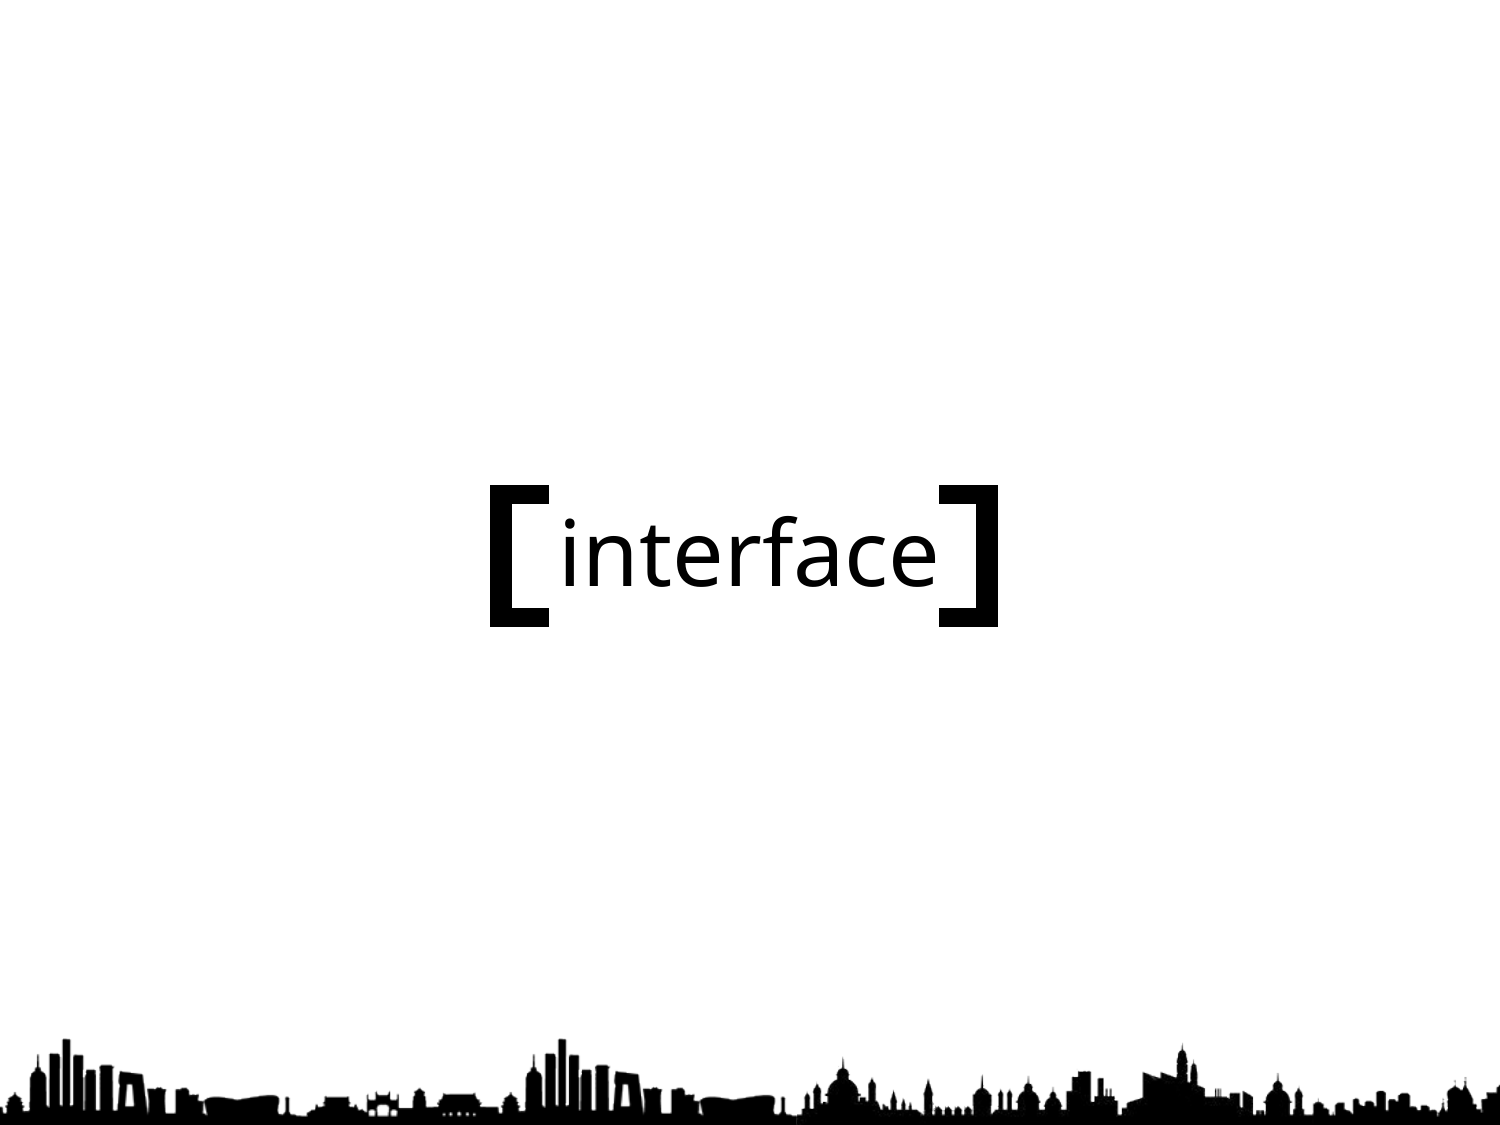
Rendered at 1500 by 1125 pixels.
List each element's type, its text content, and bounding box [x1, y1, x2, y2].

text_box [489, 484, 550, 627]
text_box interface [0, 479, 1500, 620]
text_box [0, 1033, 1500, 1125]
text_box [938, 484, 999, 628]
